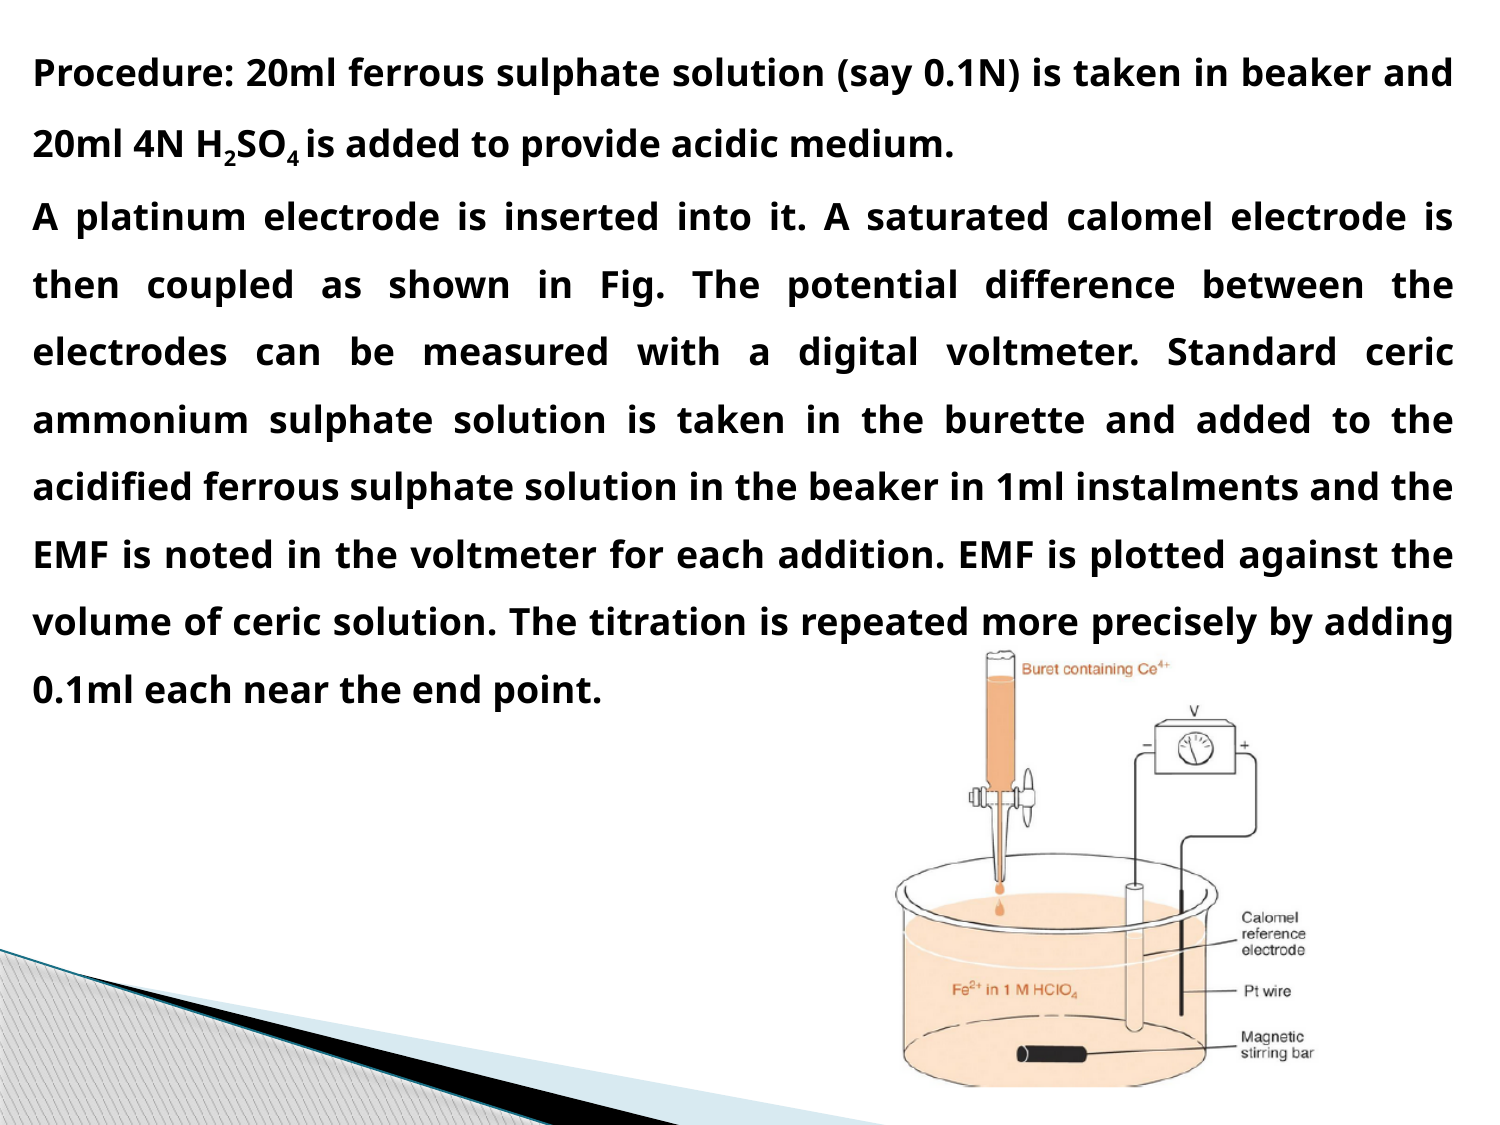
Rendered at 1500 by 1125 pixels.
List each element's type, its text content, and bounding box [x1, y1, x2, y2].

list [773, 621, 1349, 1102]
text_box Procedure: 20ml ferrous sulphate solution (say 0.1N) is taken in beaker and 20ml 4N H2SO4 is added to provide acidic medium. A platinum electrode is inserted into it. A saturated calomel electrode is then coupled as shown in Fig. The potential difference between the electrodes can be measured with a digital voltmeter. Standard ceric ammonium sulphate solution is taken in the burette and added to the acidified ferrous sulphate solution in the beaker in 1ml instalments and the EMF is noted in the voltmeter for each addition. EMF is plotted against the volume of ceric solution. The titration is repeated more precisely by adding 0.1ml each near the end point. [17, 19, 1471, 718]
